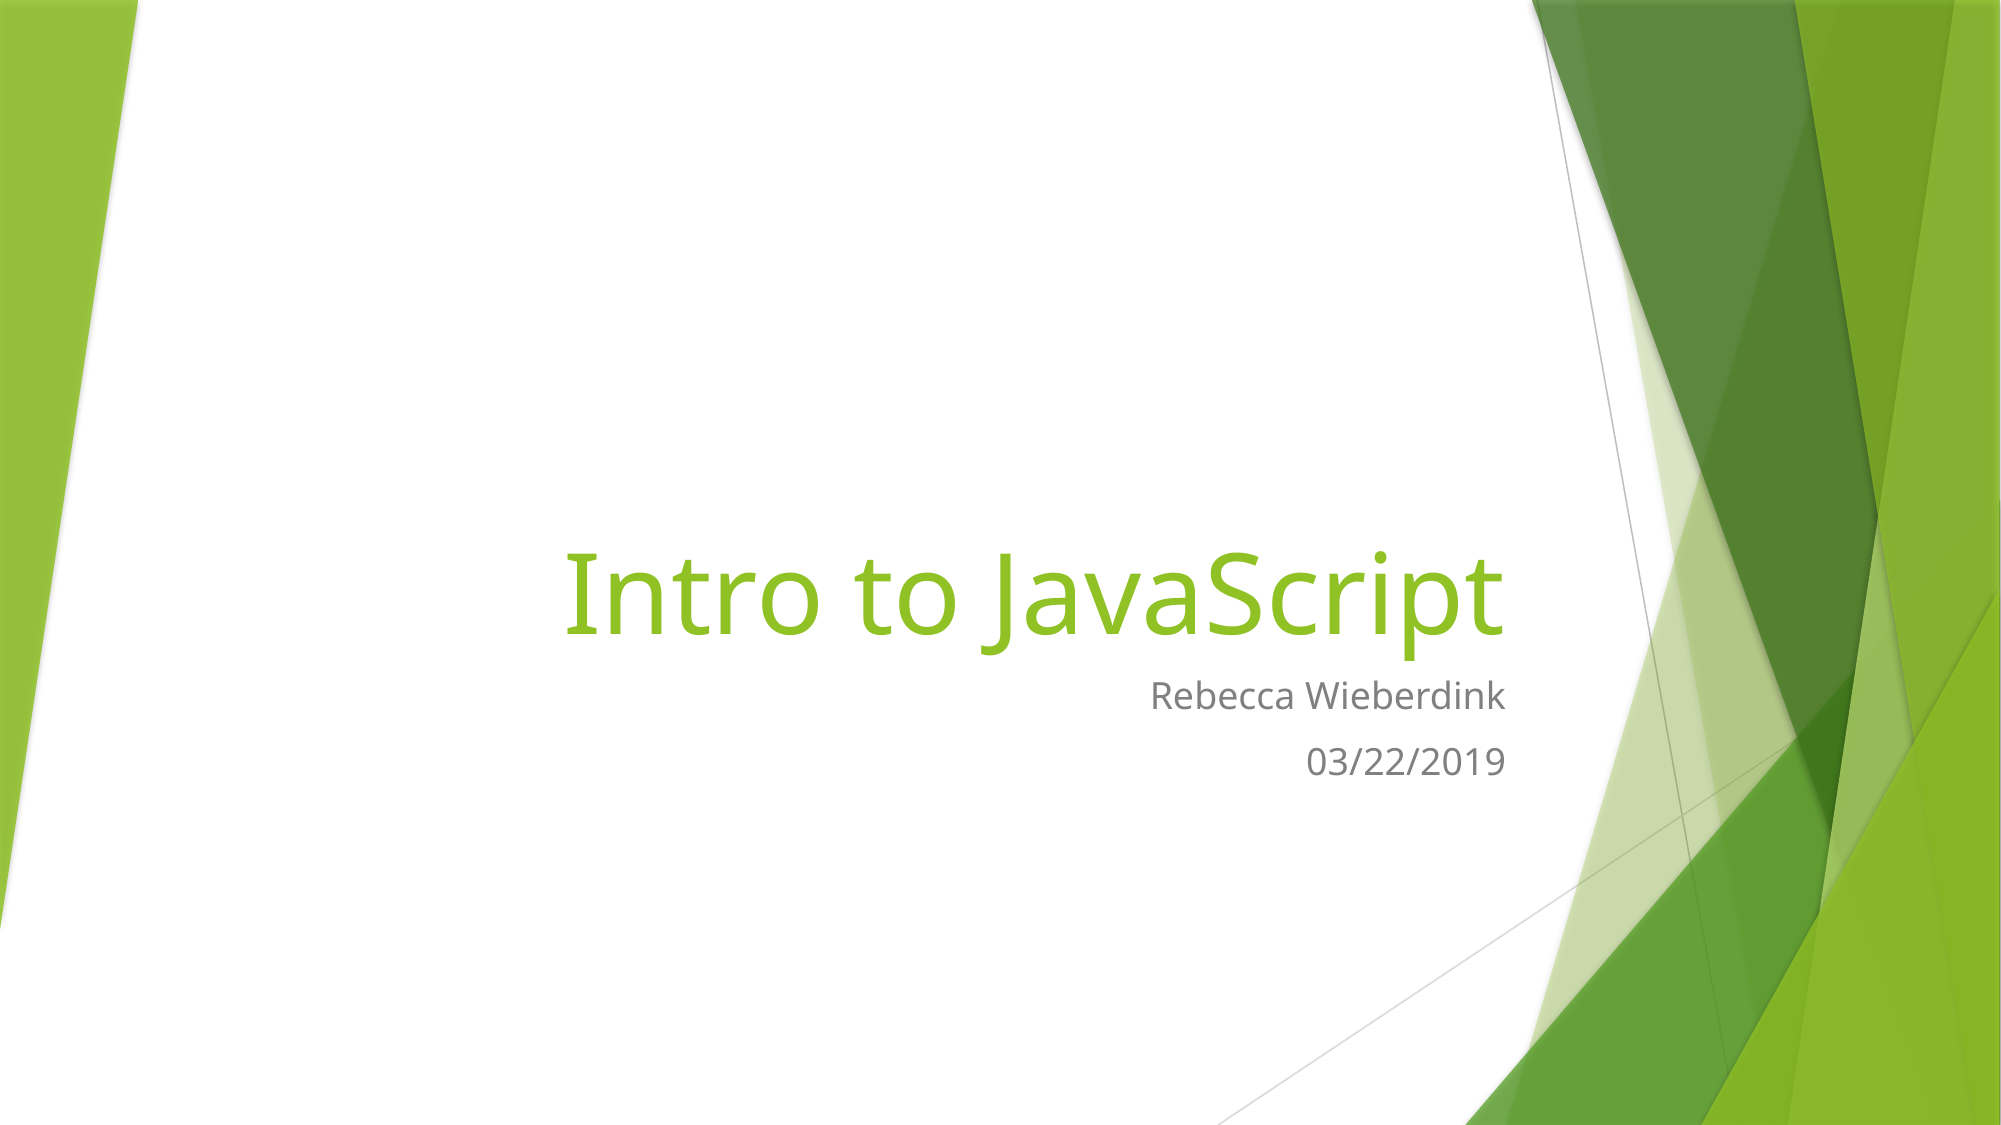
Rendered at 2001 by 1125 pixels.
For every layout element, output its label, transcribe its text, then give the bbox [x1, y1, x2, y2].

title Intro to JavaScript [247, 394, 1522, 664]
subtitle Rebecca Wieberdink 03/22/2019 [247, 664, 1522, 845]
